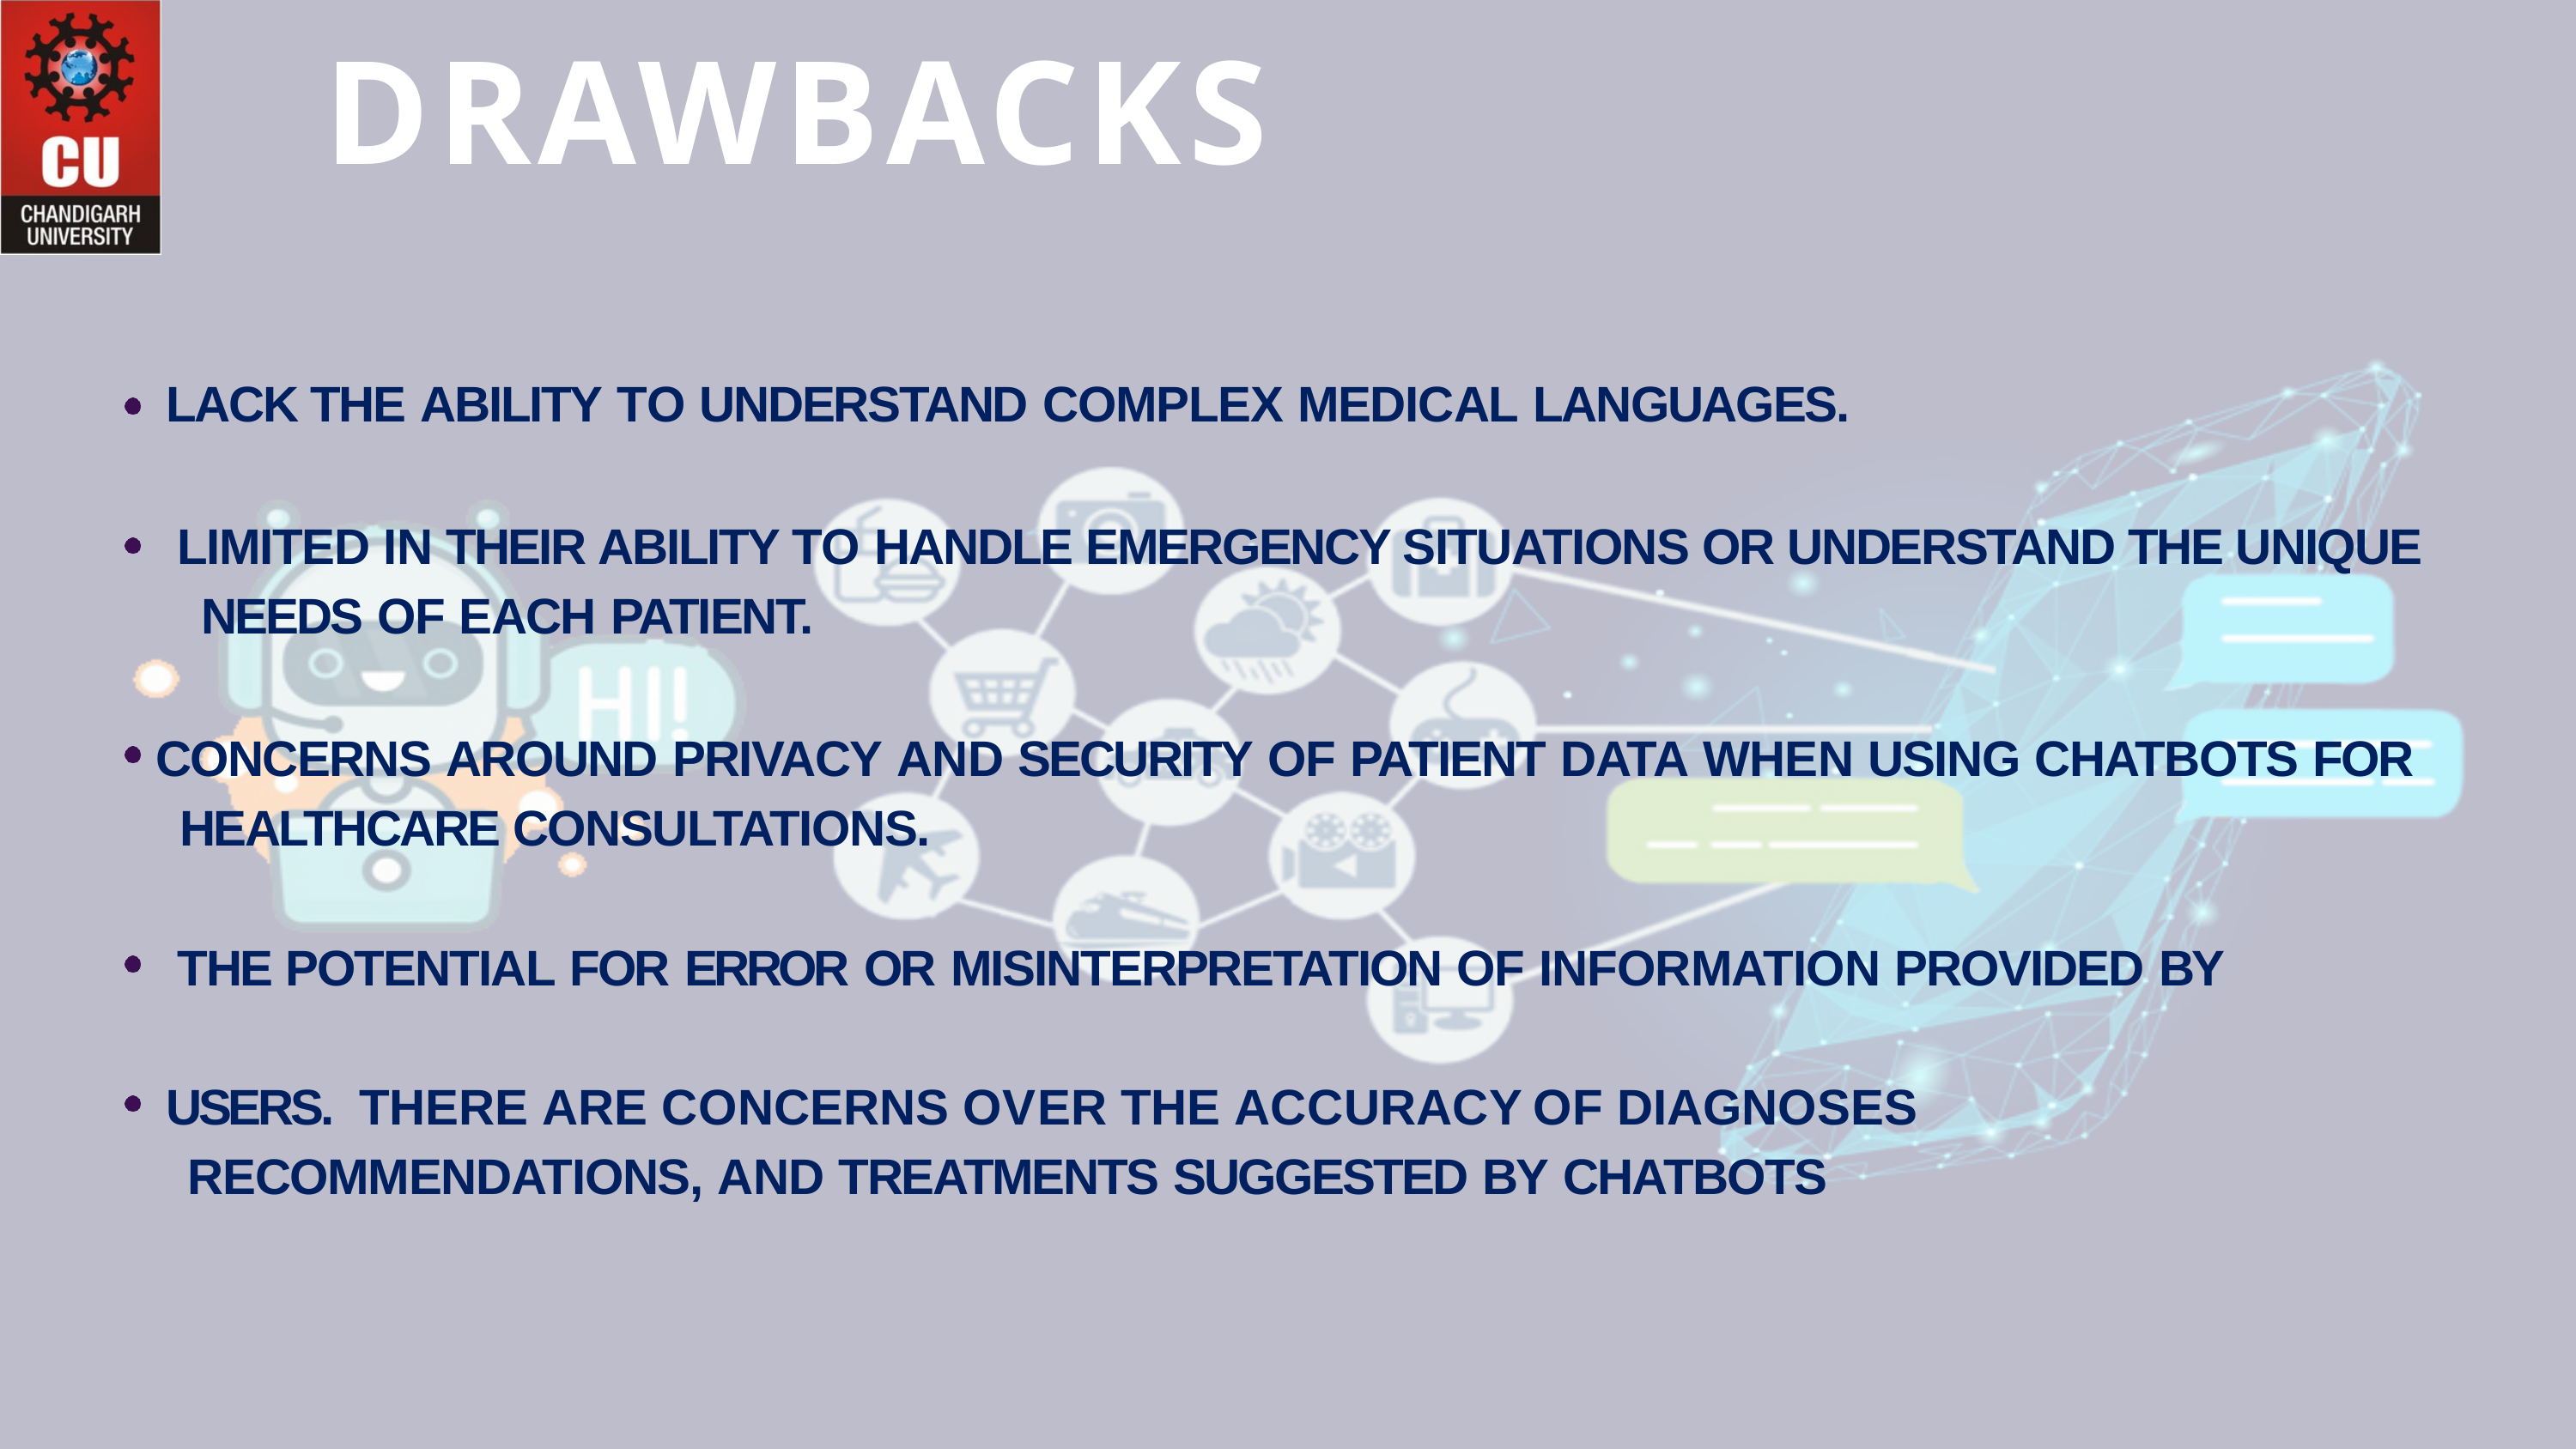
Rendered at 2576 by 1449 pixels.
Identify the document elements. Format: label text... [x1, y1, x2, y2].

picture [124, 746, 142, 763]
title DRAWBACKS [322, 20, 1329, 264]
picture [124, 537, 142, 555]
picture [124, 1094, 142, 1113]
picture [124, 955, 142, 973]
picture [0, 0, 161, 256]
list LACK THE ABILITY TO UNDERSTAND COMPLEX MEDICAL LANGUAGES. LIMITED IN THEIR ABILITY TO HANDLE EMERGENCY SITUATIONS OR UNDERSTAND THE UNIQUE NEEDS OF EACH PATIENT. CONCERNS AROUND PRIVACY AND SECURITY OF PATIENT DATA WHEN USING CHATBOTS FOR HEALTHCARE CONSULTATIONS. THE POTENTIAL FOR ERROR OR MISINTERPRETATION OF INFORMATION PROVIDED BY USERS. THERE ARE CONCERNS OVER THE ACCURACY OF DIAGNOSES RECOMMENDATIONS, AND TREATMENTS SUGGESTED BY CHATBOTS [150, 370, 2426, 1205]
picture [124, 397, 142, 415]
